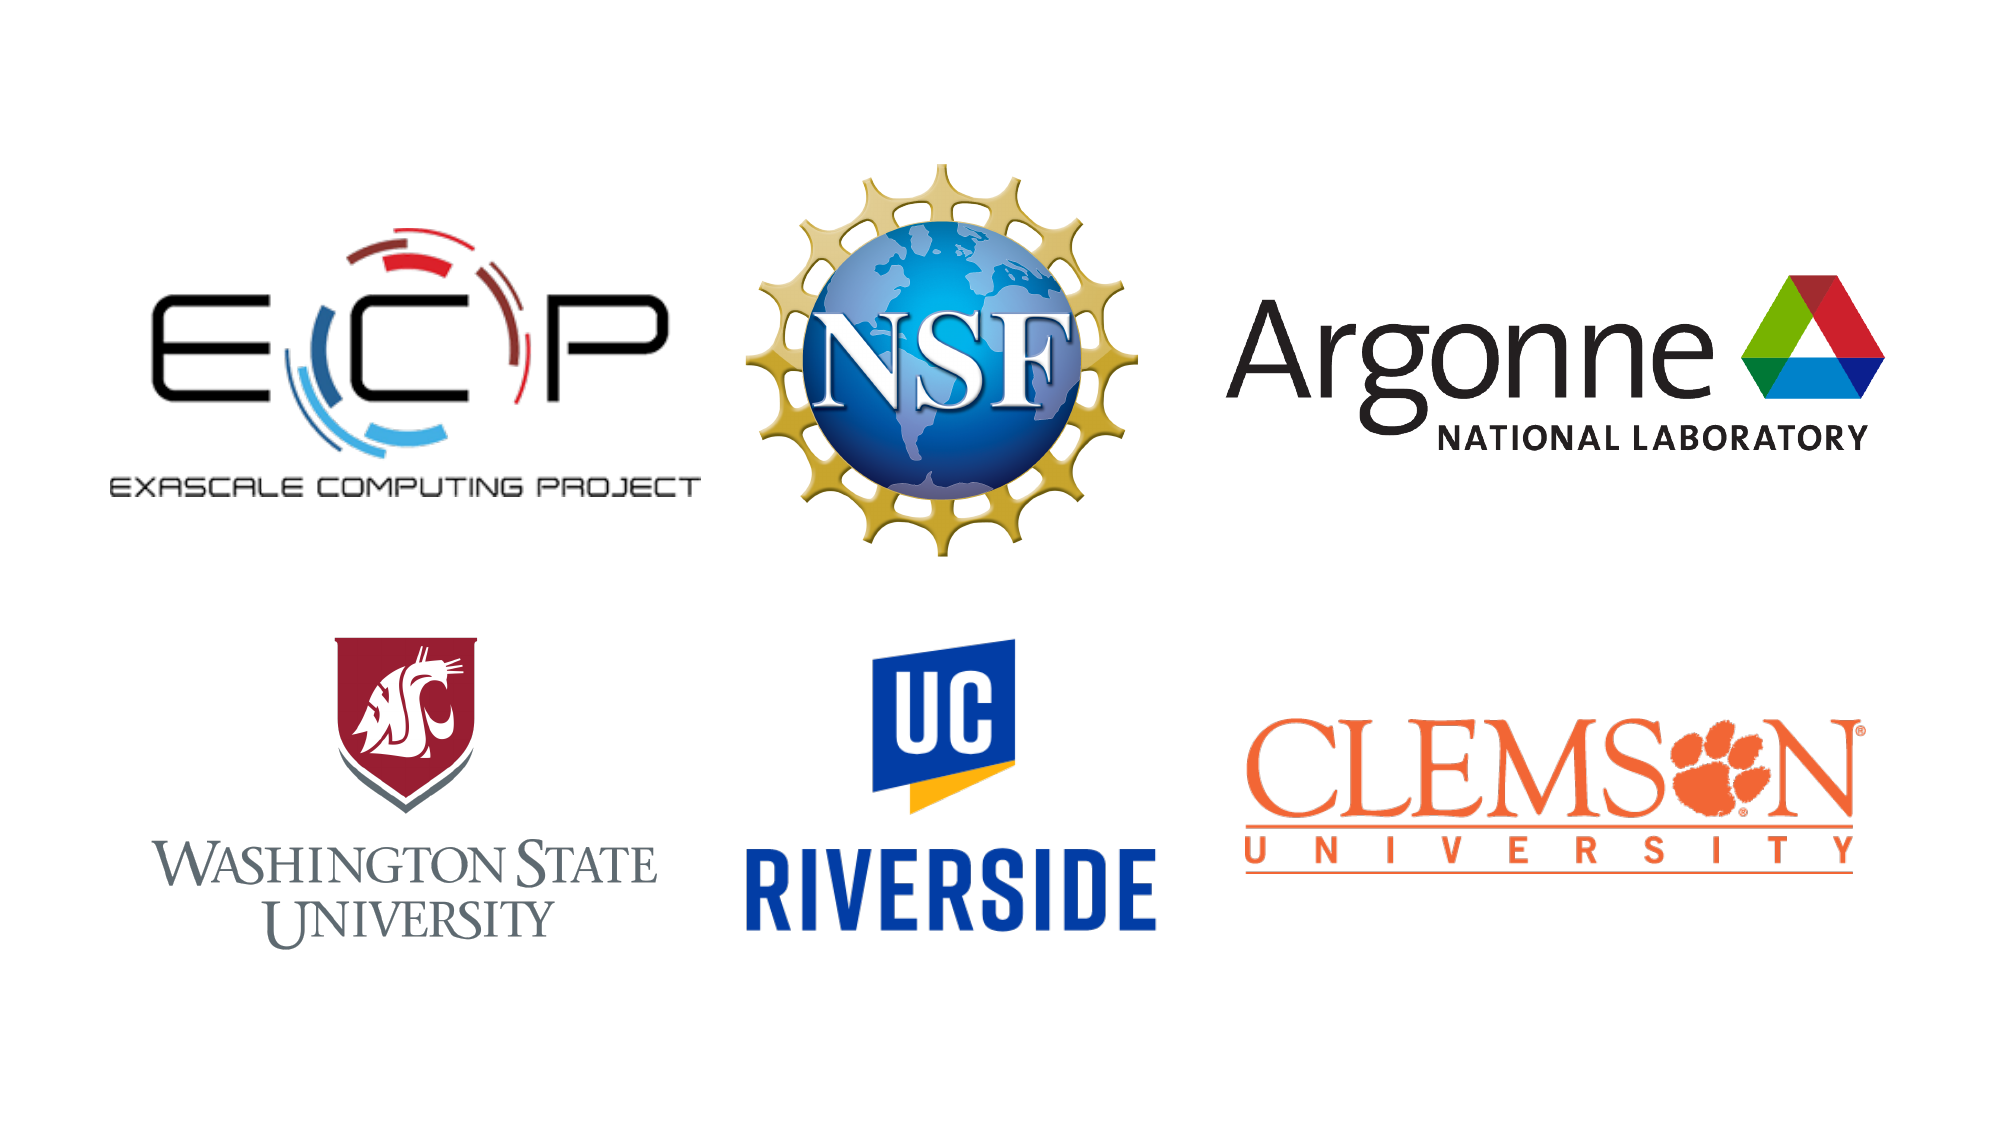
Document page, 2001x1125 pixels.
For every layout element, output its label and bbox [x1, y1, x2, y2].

text_box [141, 619, 1866, 973]
picture [110, 228, 701, 497]
picture [739, 156, 1144, 563]
picture [1184, 234, 1926, 491]
